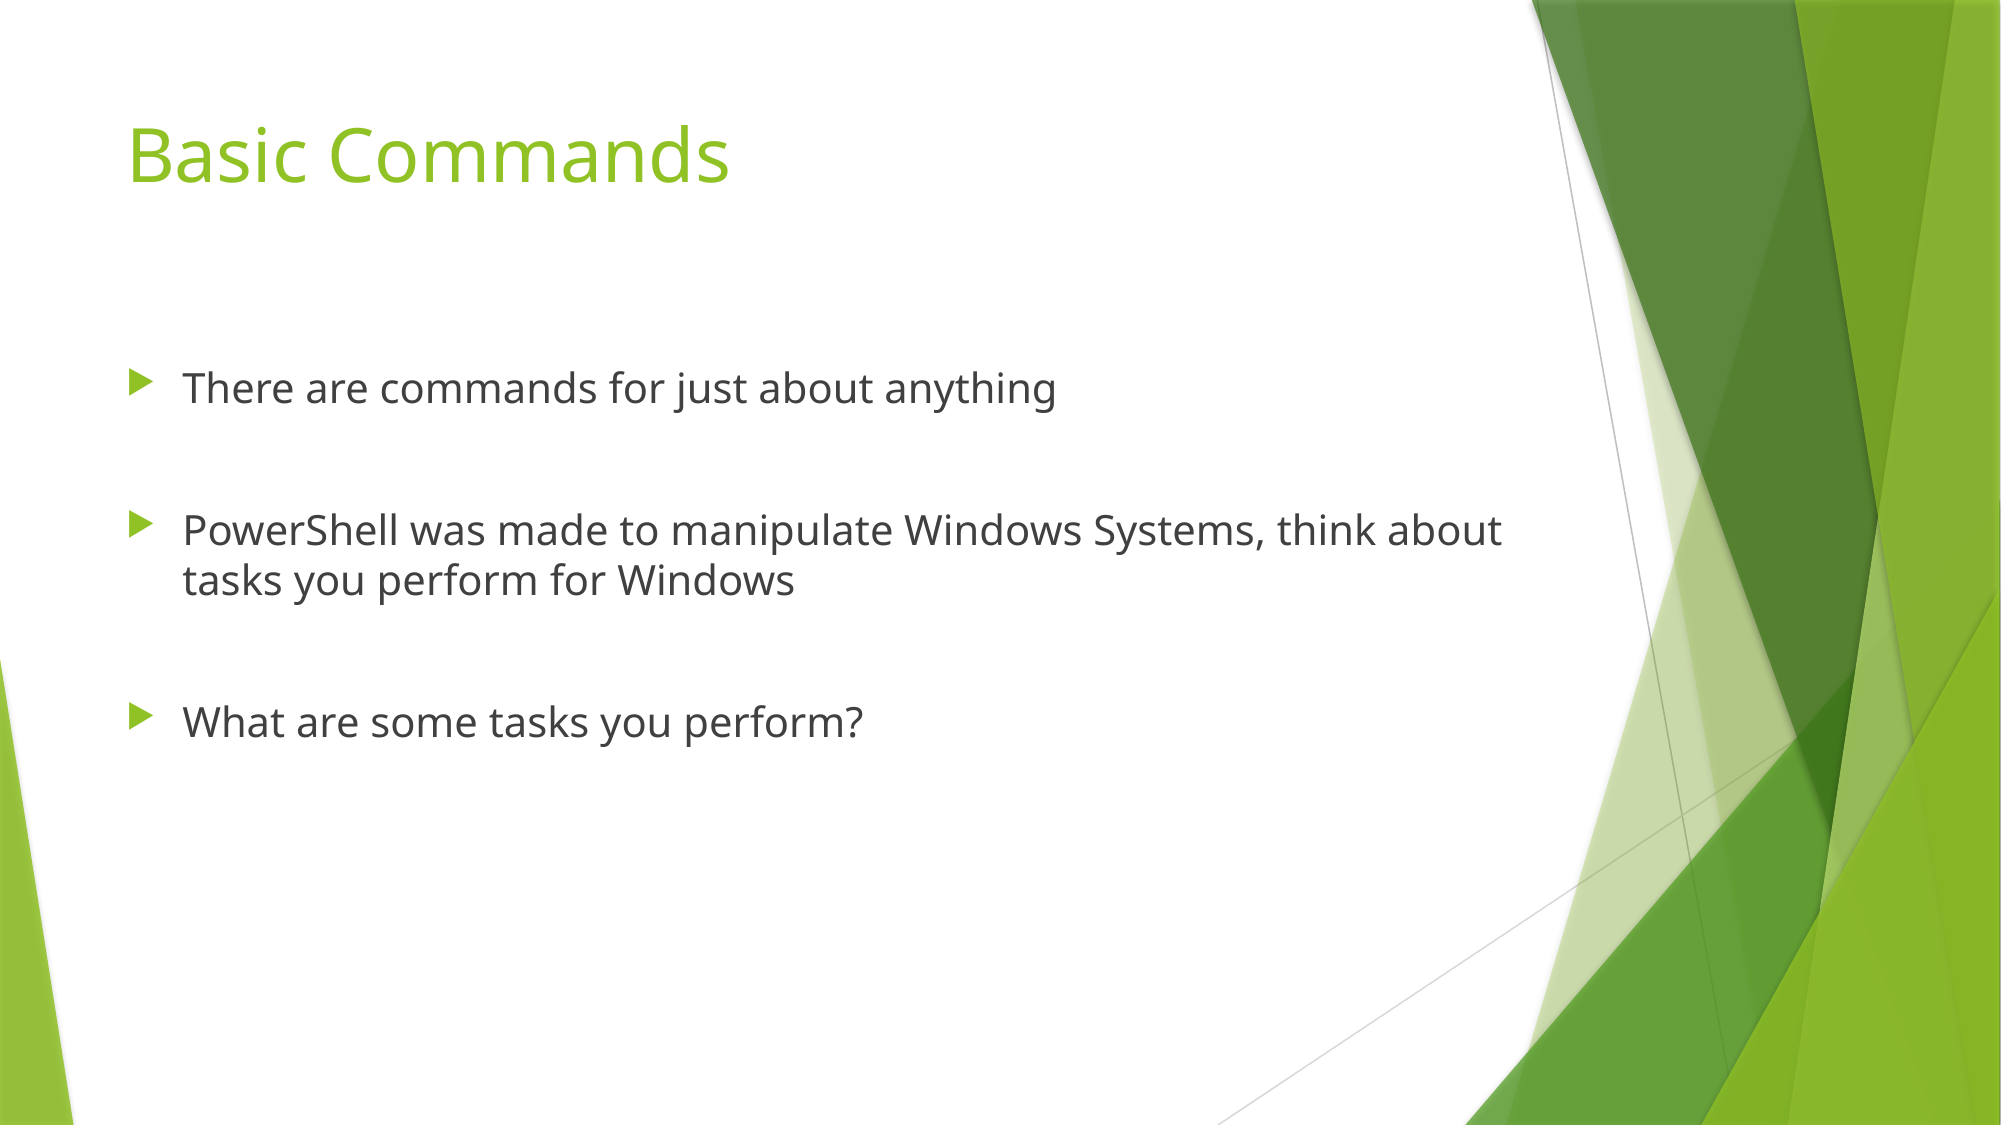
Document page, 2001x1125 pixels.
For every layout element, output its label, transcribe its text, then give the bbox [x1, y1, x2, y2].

list There are commands for just about anything PowerShell was made to manipulate Windows Systems, think about tasks you perform for Windows What are some tasks you perform? [111, 354, 1522, 992]
title Basic Commands [111, 99, 1522, 317]
